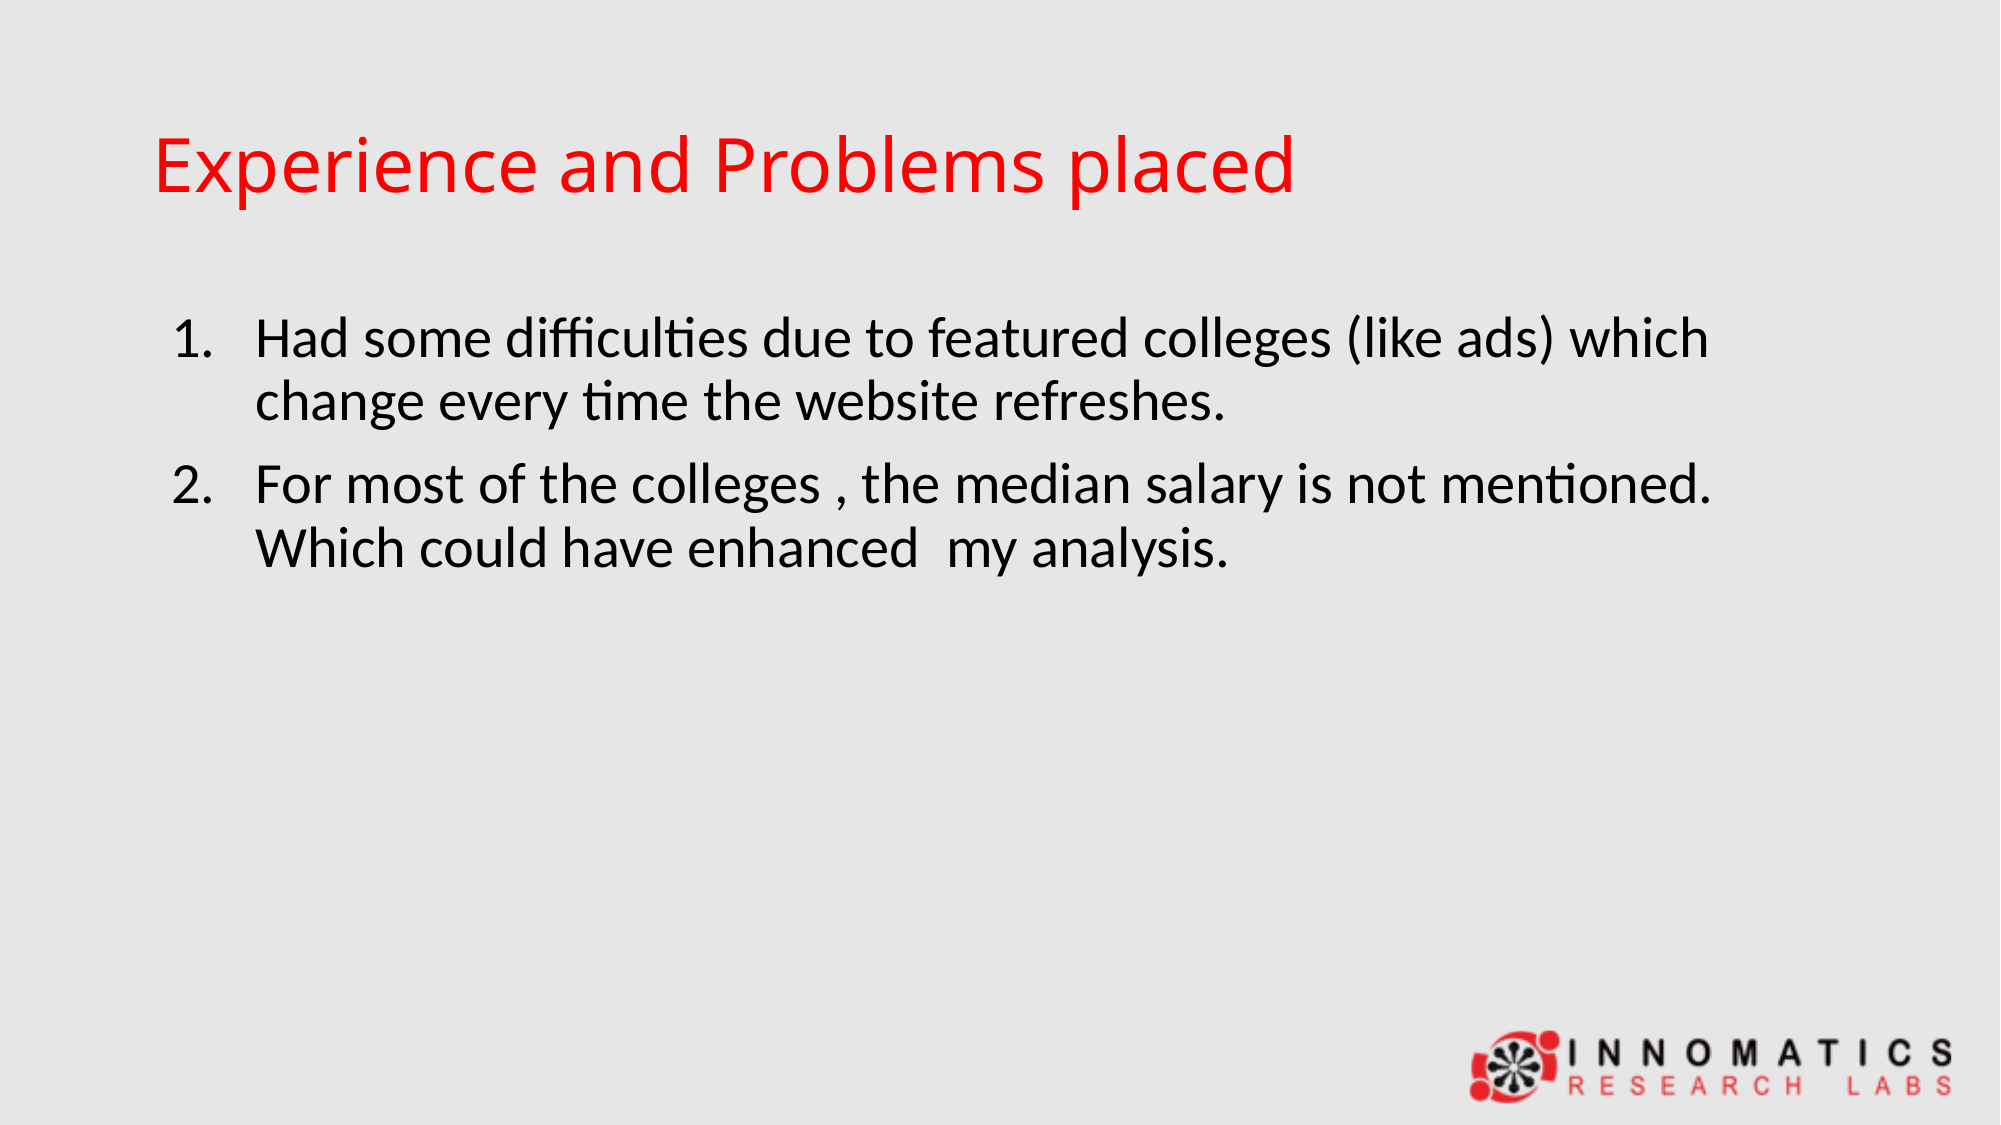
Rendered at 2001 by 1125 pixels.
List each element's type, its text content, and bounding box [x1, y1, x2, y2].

title Experience and Problems placed [137, 59, 1863, 278]
picture [1445, 1014, 1975, 1125]
list Had some difficulties due to featured colleges (like ads) which change every time the website refreshes. For most of the colleges , the median salary is not mentioned. Which could have enhanced my analysis. [137, 299, 1863, 1014]
